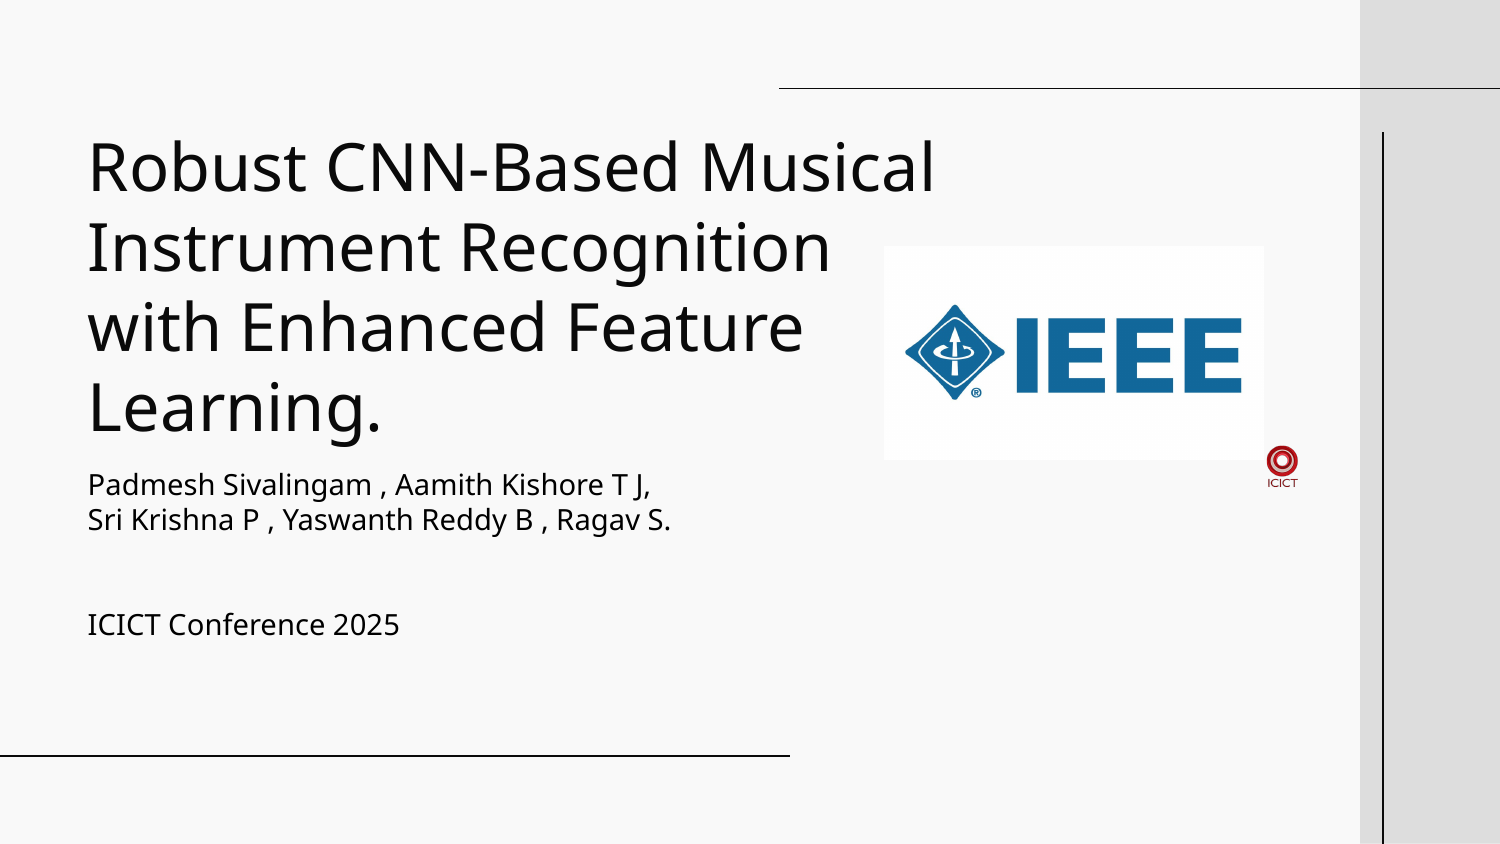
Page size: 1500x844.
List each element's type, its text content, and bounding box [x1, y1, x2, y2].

text_box Padmesh Sivalingam , Aamith Kishore T J, Sri Krishna P , Yaswanth Reddy B , Ragav S. ICICT Conference 2025 [72, 459, 828, 649]
picture [884, 246, 1301, 491]
title Robust CNN-Based Musical Instrument Recognition with Enhanced Feature Learning. [72, 127, 992, 460]
